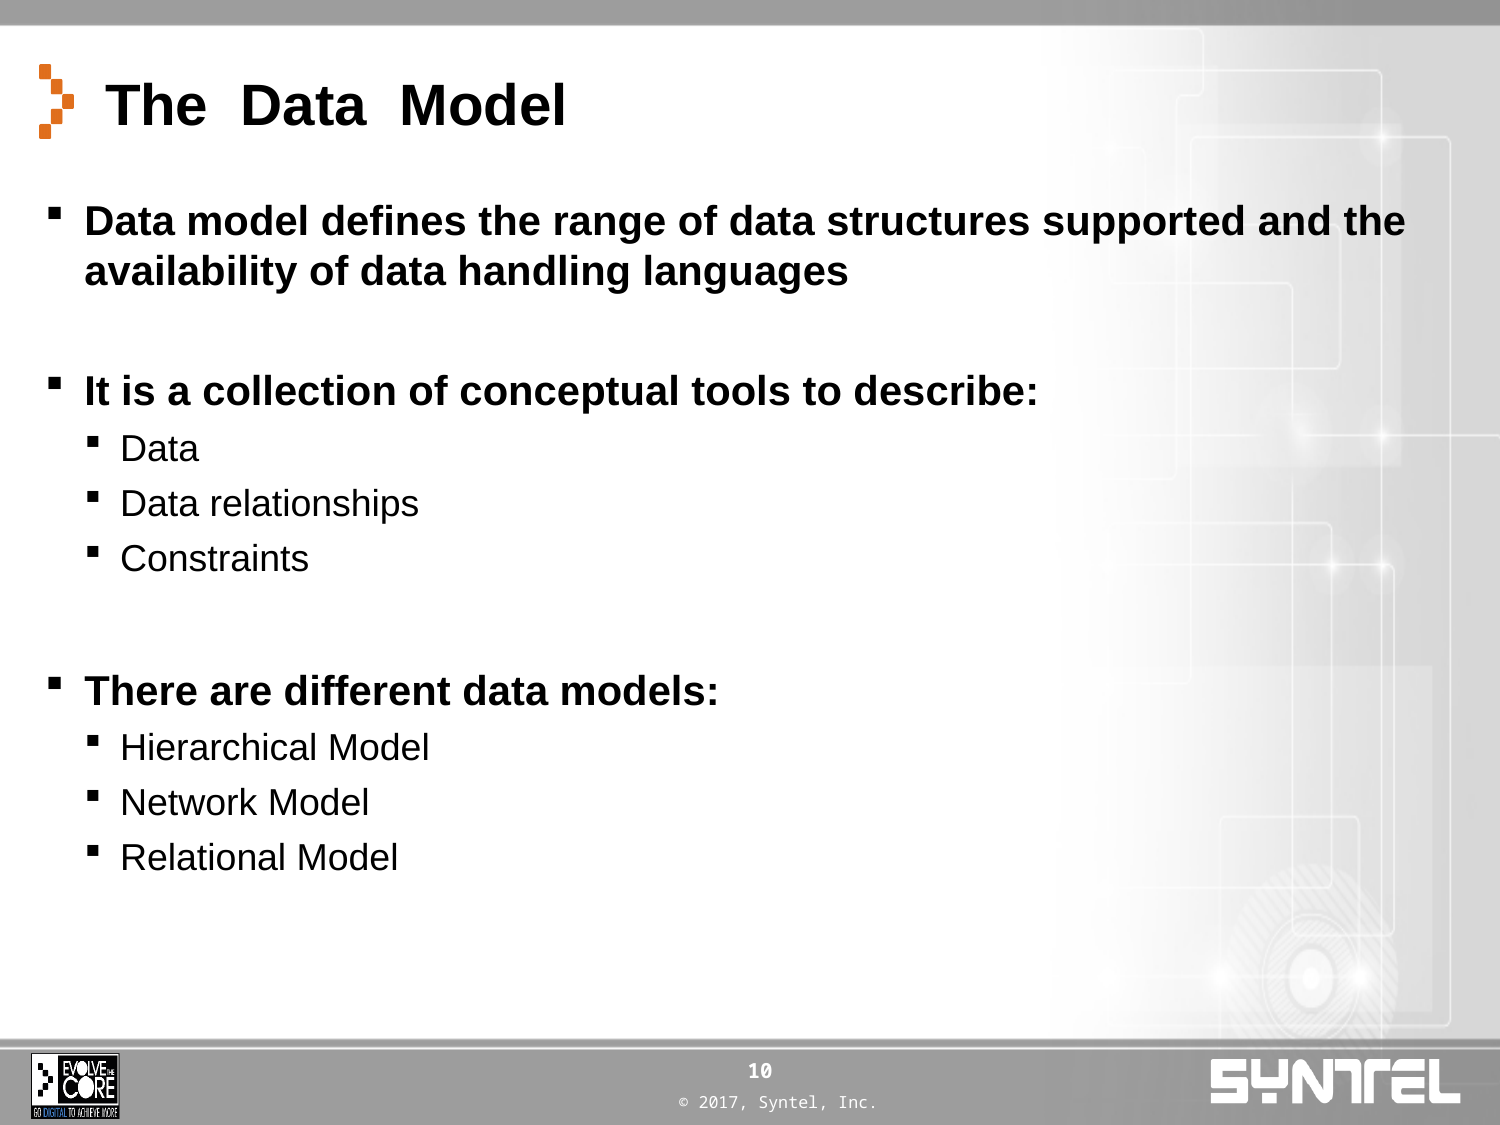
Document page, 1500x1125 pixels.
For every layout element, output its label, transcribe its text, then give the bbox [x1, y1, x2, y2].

picture [0, 0, 1500, 1125]
list Data model defines the range of data structures supported and the availability of data handling languages It is a collection of conceptual tools to describe: Data Data relationships Constraints There are different data models: Hierarchical Model Network Model Relational Model [30, 186, 1461, 1006]
title The Data Model [90, 43, 1462, 160]
